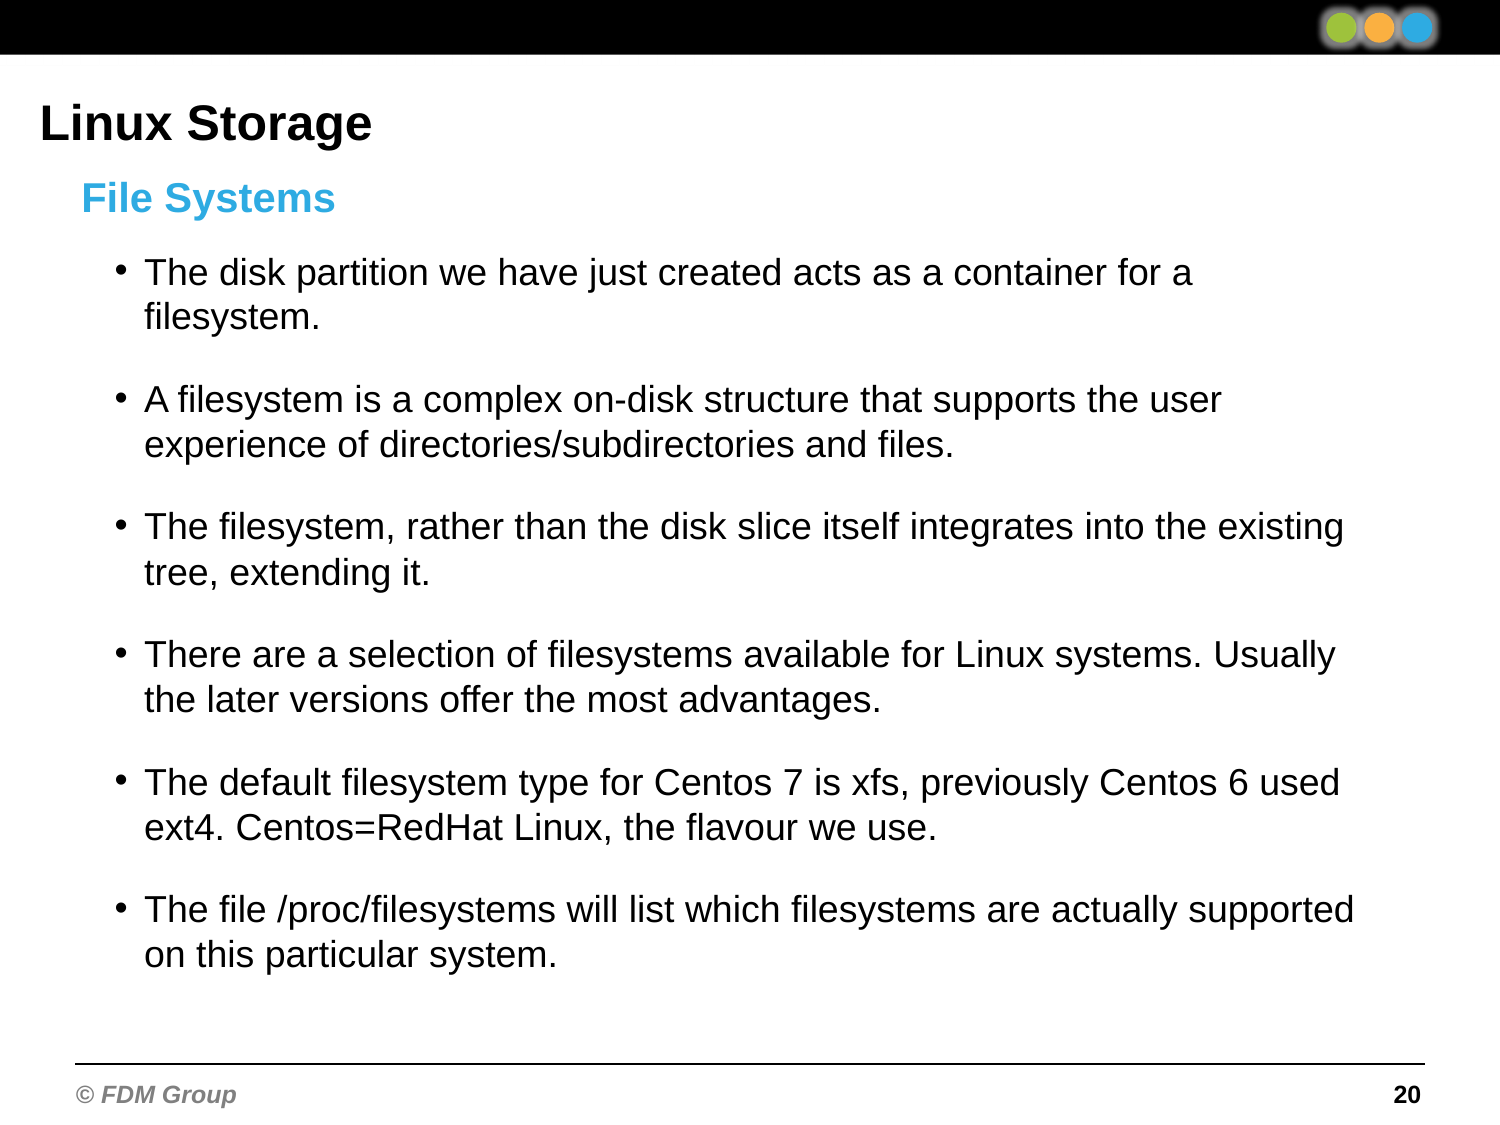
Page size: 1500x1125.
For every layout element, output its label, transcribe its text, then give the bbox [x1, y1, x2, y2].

list Linux Storage [24, 82, 1482, 159]
list The disk partition we have just created acts as a container for a filesystem. A filesystem is a complex on-disk structure that supports the user experience of directories/subdirectories and files. The filesystem, rather than the disk slice itself integrates into the existing tree, extending it. There are a selection of filesystems available for Linux systems. Usually the later versions offer the most advantages. The default filesystem type for Centos 7 is xfs, previously Centos 6 used ext4. Centos=RedHat Linux, the flavour we use. The file /proc/filesystems will list which filesystems are actually supported on this particular system. [102, 235, 1386, 995]
slide_number 20 [1086, 1063, 1437, 1124]
list File Systems [66, 163, 1311, 234]
